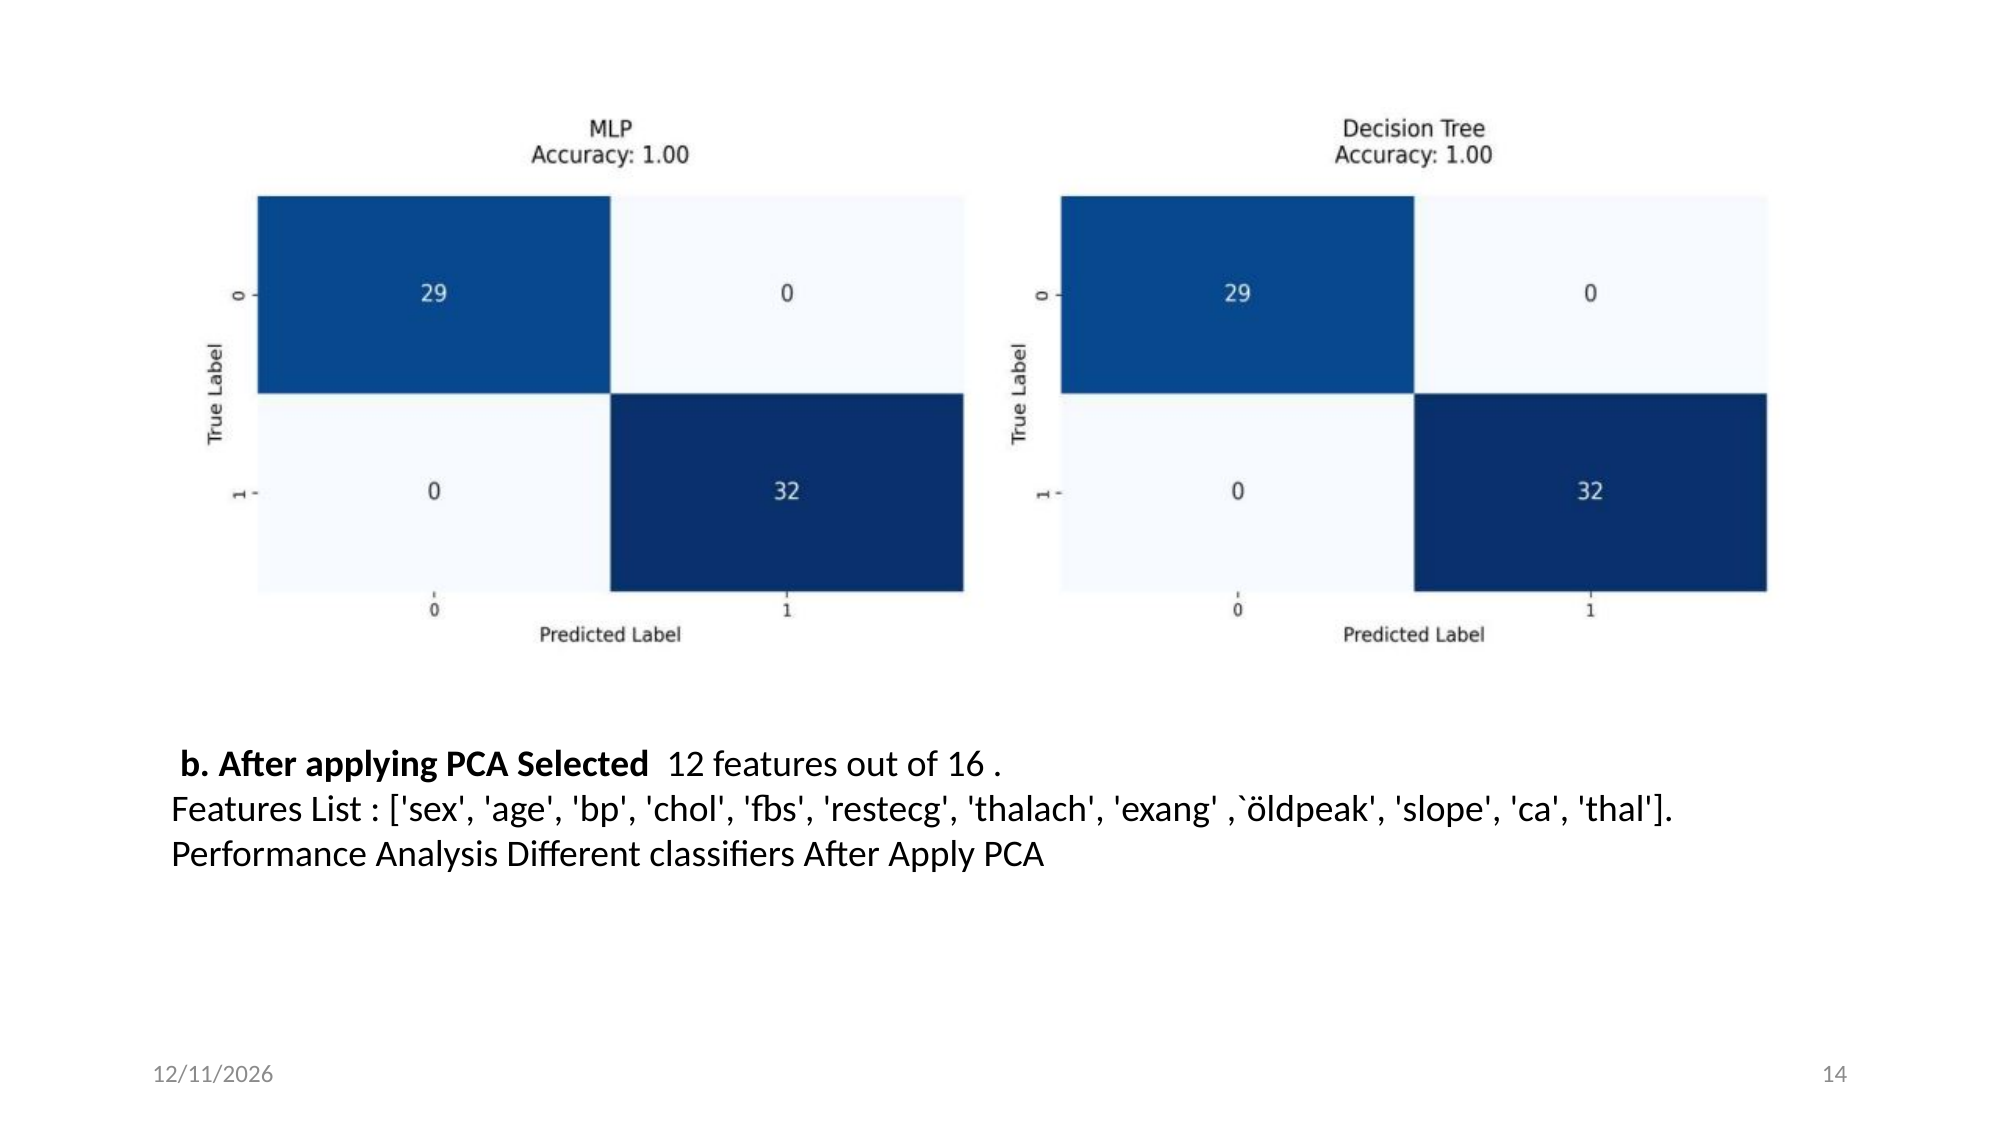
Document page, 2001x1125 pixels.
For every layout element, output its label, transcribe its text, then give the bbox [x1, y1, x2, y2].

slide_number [137, 1042, 588, 1103]
picture [183, 107, 1786, 672]
slide_number 14 [1412, 1042, 1863, 1103]
text_box b. After applying PCA Selected 12 features out of 16 . Features List : ['sex', 'age', 'bp', 'chol', 'fbs', 'restecg', 'thalach', 'exang' ,`öldpeak', 'slope', 'ca', 'thal']. Performance Analysis Different classifiers After Apply PCA [156, 732, 1814, 927]
